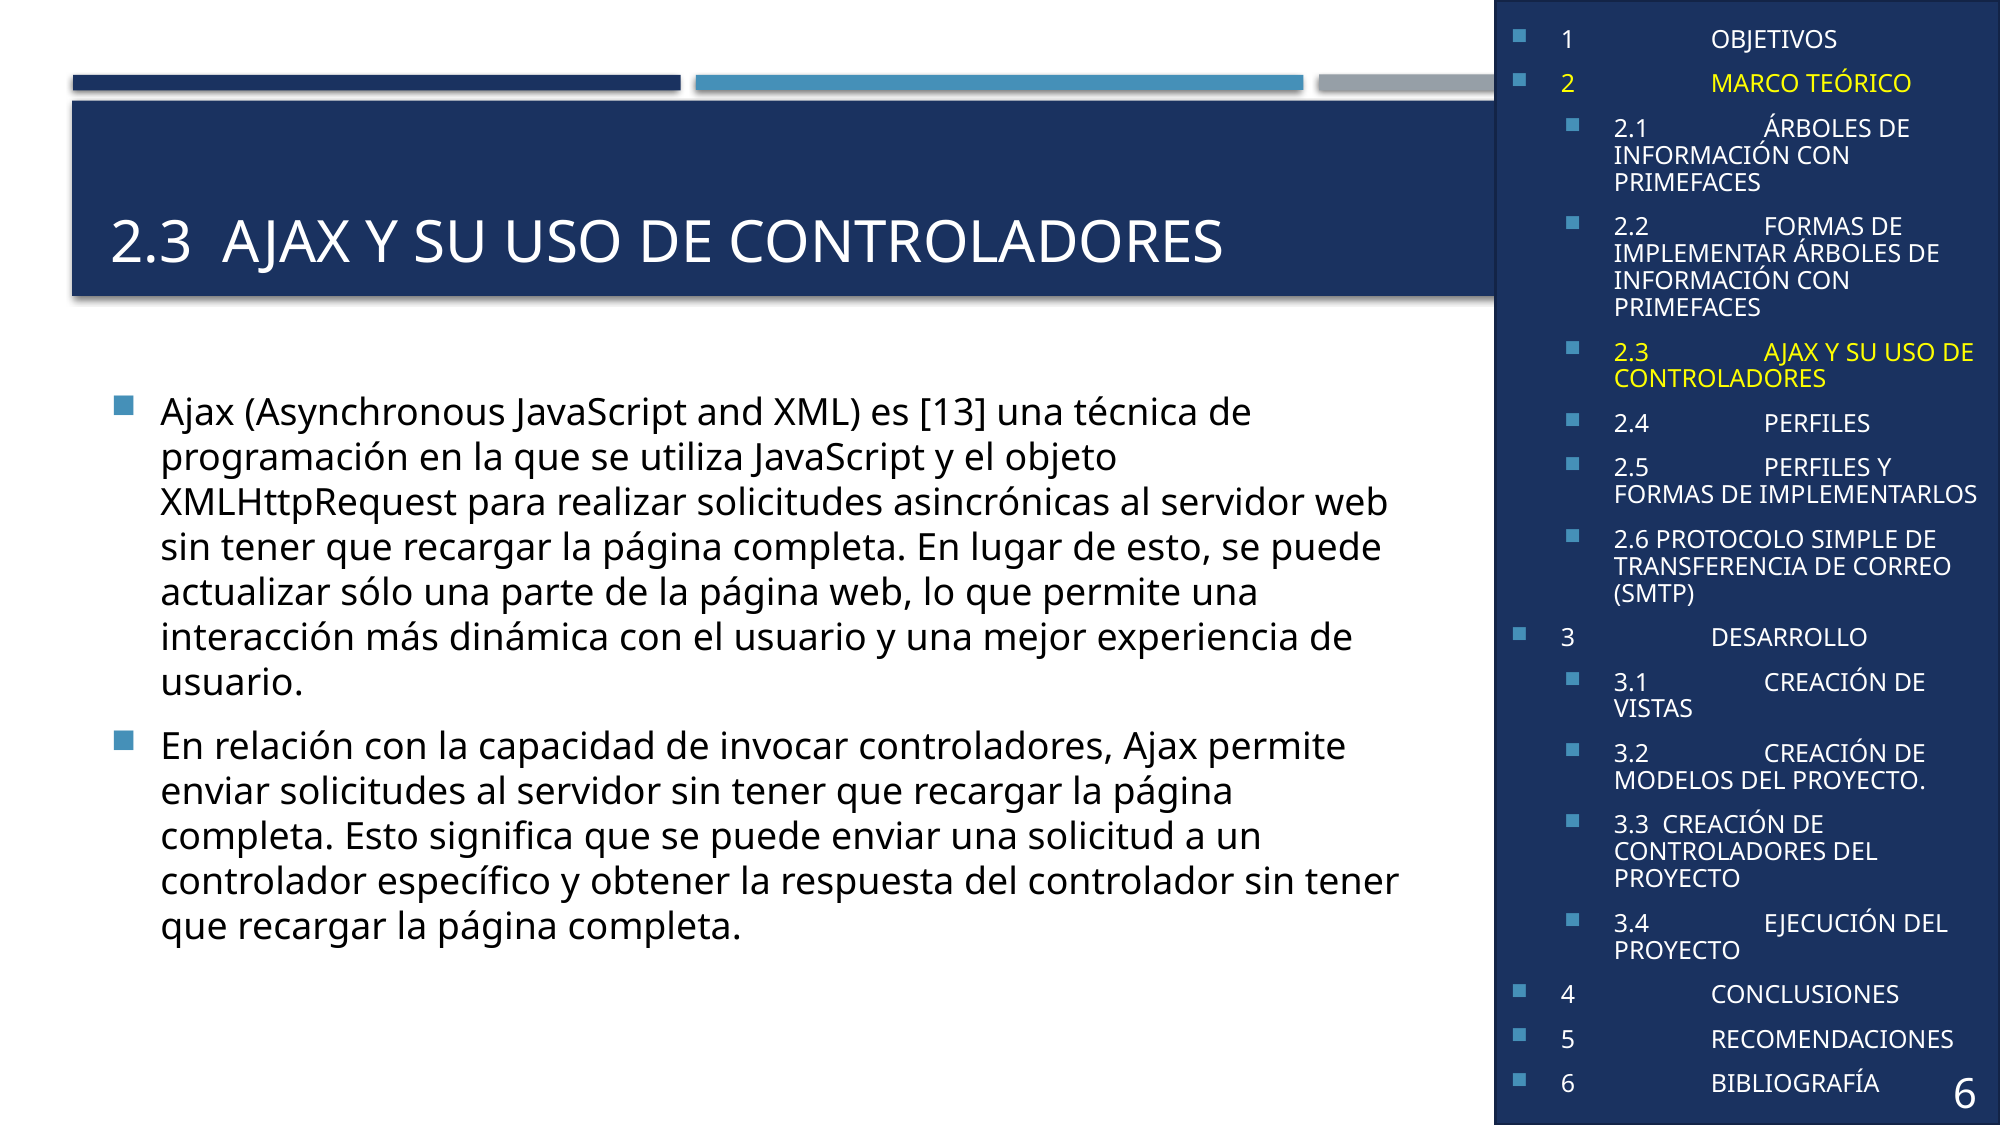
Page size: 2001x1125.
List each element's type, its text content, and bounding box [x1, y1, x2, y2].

text_box 6 [1938, 1059, 2000, 1125]
title 2.3 AJAX Y SU USO DE CONTROLADORES [95, 115, 1494, 282]
list Ajax (Asynchronous JavaScript and XML) es [13] una técnica de programación en la que se utiliza JavaScript y el objeto XMLHttpRequest para realizar solicitudes asincrónicas al servidor web sin tener que recargar la página completa. En lugar de esto, se puede actualizar sólo una parte de la página web, lo que permite una interacción más dinámica con el usuario y una mejor experiencia de usuario. En relación con la capacidad de invocar controladores, Ajax permite enviar solicitudes al servidor sin tener que recargar la página completa. Esto significa que se puede enviar una solicitud a un controlador específico y obtener la respuesta del controlador sin tener que recargar la página completa. [95, 489, 1428, 846]
text_box 1 OBJETIVOS 2 MARCO TEÓRICO 2.1 ÁRBOLES DE INFORMACIÓN CON PRIMEFACES 2.2 FORMAS DE IMPLEMENTAR ÁRBOLES DE INFORMACIÓN CON PRIMEFACES 2.3 AJAX Y SU USO DE CONTROLADORES 2.4 PERFILES 2.5 PERFILES Y FORMAS DE IMPLEMENTARLOS 2.6 PROTOCOLO SIMPLE DE TRANSFERENCIA DE CORREO (SMTP) 3 DESARROLLO 3.1 CREACIÓN DE VISTAS 3.2 CREACIÓN DE MODELOS DEL PROYECTO. 3.3 CREACIÓN DE CONTROLADORES DEL PROYECTO 3.4 EJECUCIÓN DEL PROYECTO 4 CONCLUSIONES 5 RECOMENDACIONES 6 BIBLIOGRAFÍA [1494, 0, 2000, 1125]
